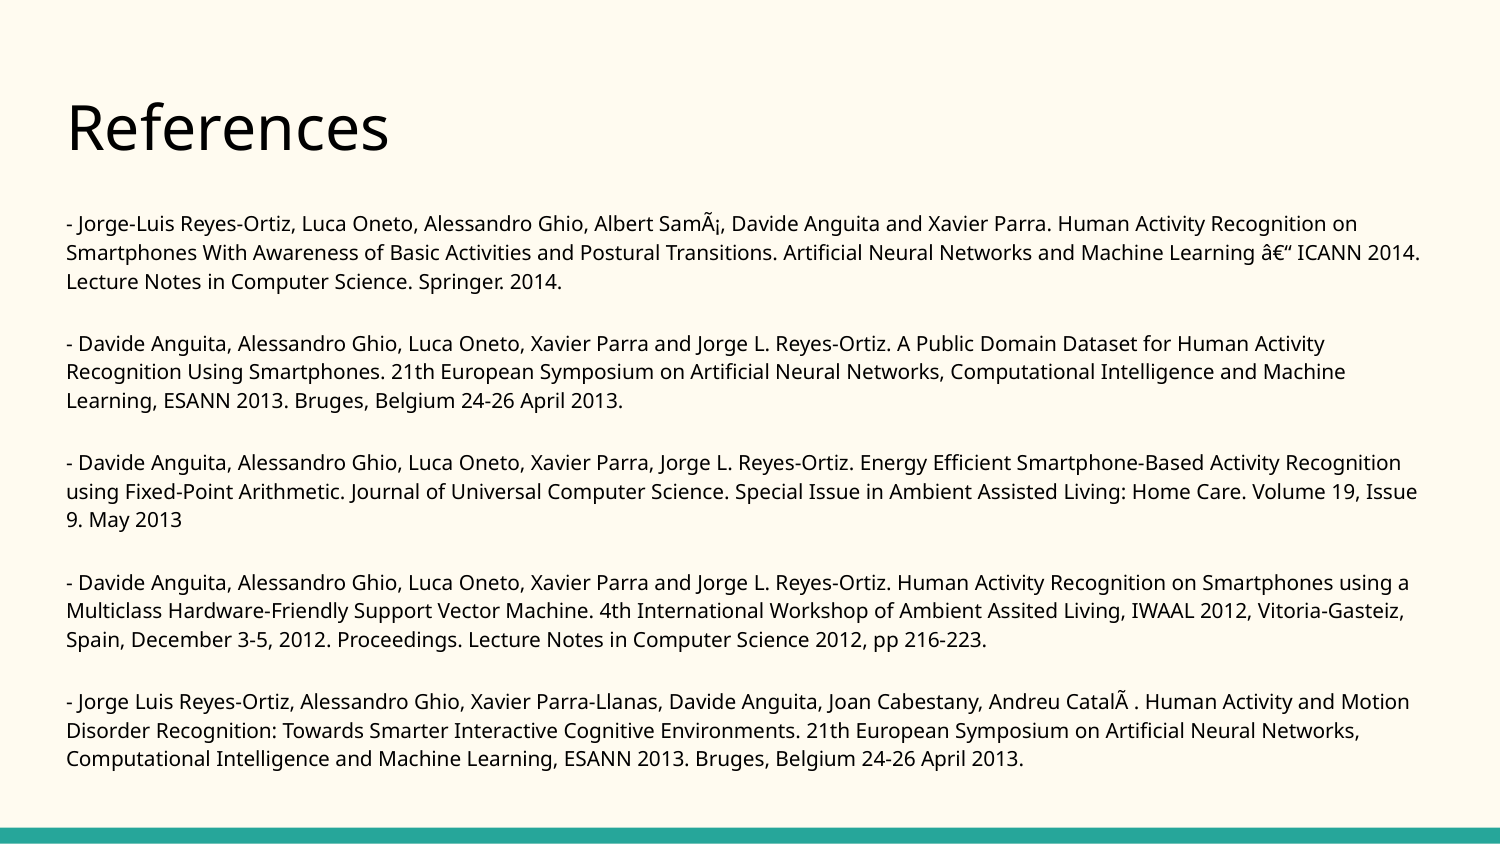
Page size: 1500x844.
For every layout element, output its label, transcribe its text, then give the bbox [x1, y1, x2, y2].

list - Jorge-Luis Reyes-Ortiz, Luca Oneto, Alessandro Ghio, Albert SamÃ¡, Davide Anguita and Xavier Parra. Human Activity Recognition on Smartphones With Awareness of Basic Activities and Postural Transitions. Artificial Neural Networks and Machine Learning â€“ ICANN 2014. Lecture Notes in Computer Science. Springer. 2014. - Davide Anguita, Alessandro Ghio, Luca Oneto, Xavier Parra and Jorge L. Reyes-Ortiz. A Public Domain Dataset for Human Activity Recognition Using Smartphones. 21th European Symposium on Artificial Neural Networks, Computational Intelligence and Machine Learning, ESANN 2013. Bruges, Belgium 24-26 April 2013. - Davide Anguita, Alessandro Ghio, Luca Oneto, Xavier Parra, Jorge L. Reyes-Ortiz. Energy Efficient Smartphone-Based Activity Recognition using Fixed-Point Arithmetic. Journal of Universal Computer Science. Special Issue in Ambient Assisted Living: Home Care. Volume 19, Issue 9. May 2013 - Davide Anguita, Alessandro Ghio, Luca Oneto, Xavier Parra and Jorge L. Reyes-Ortiz. Human Activity Recognition on Smartphones using a Multiclass Hardware-Friendly Support Vector Machine. 4th International Workshop of Ambient Assited Living, IWAAL 2012, Vitoria-Gasteiz, Spain, December 3-5, 2012. Proceedings. Lecture Notes in Computer Science 2012, pp 216-223. - Jorge Luis Reyes-Ortiz, Alessandro Ghio, Xavier Parra-Llanas, Davide Anguita, Joan Cabestany, Andreu CatalÃ . Human Activity and Motion Disorder Recognition: Towards Smarter Interactive Cognitive Environments. 21th European Symposium on Artificial Neural Networks, Computational Intelligence and Machine Learning, ESANN 2013. Bruges, Belgium 24-26 April 2013. [51, 192, 1449, 750]
title References [51, 72, 1449, 174]
